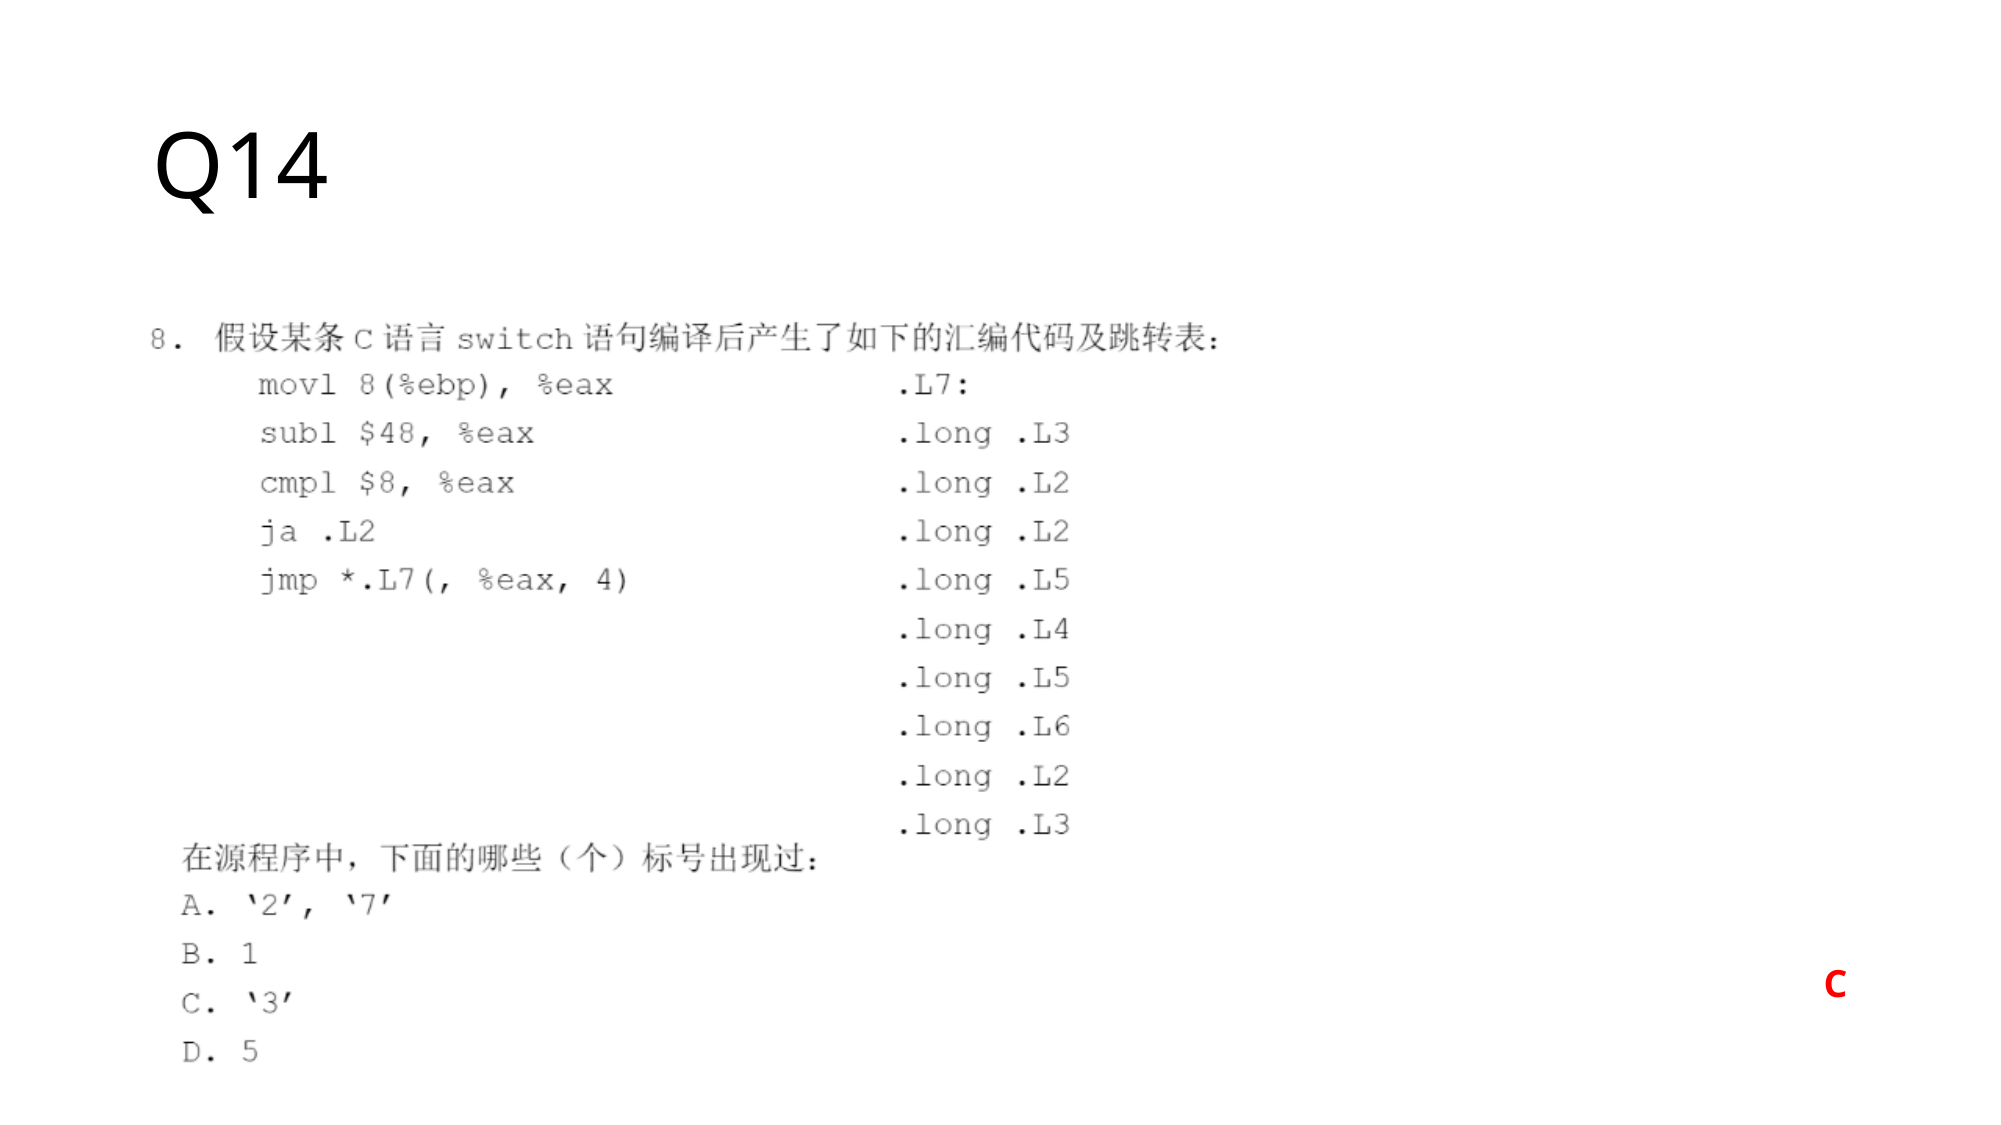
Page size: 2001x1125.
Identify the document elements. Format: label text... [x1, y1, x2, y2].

text_box C [1808, 952, 1863, 1013]
title Q14 [137, 59, 1863, 278]
picture [137, 299, 1232, 1114]
